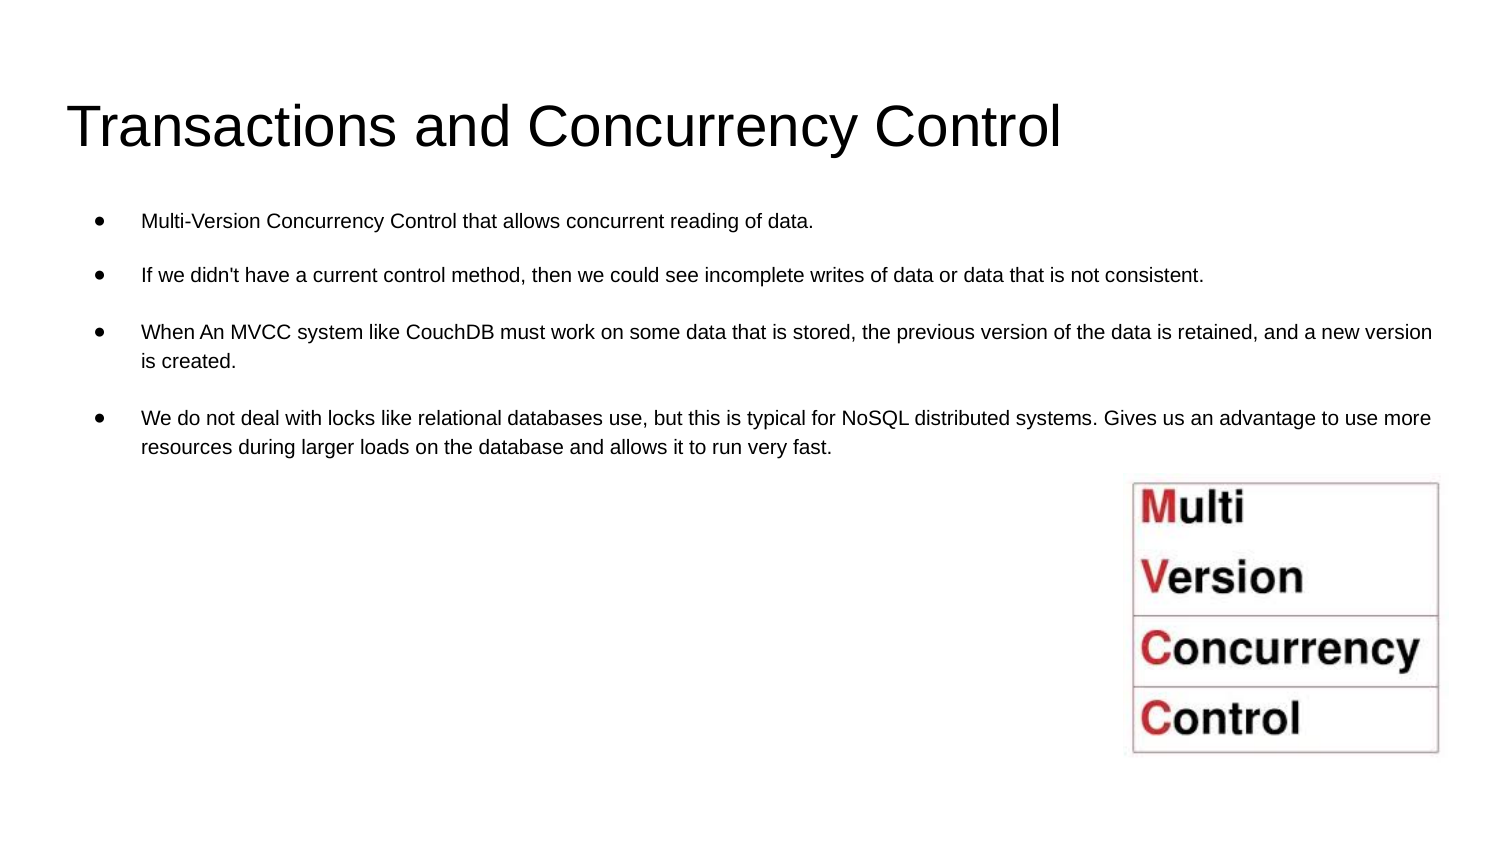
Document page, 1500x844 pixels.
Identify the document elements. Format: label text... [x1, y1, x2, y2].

title Transactions and Concurrency Control [51, 72, 1449, 167]
list Multi-Version Concurrency Control that allows concurrent reading of data. If we didn't have a current control method, then we could see incomplete writes of data or data that is not consistent. When An MVCC system like CouchDB must work on some data that is stored, the previous version of the data is retained, and a new version is created. We do not deal with locks like relational databases use, but this is typical for NoSQL distributed systems. Gives us an advantage to use more resources during larger loads on the database and allows it to run very fast. [51, 189, 1449, 750]
picture [1123, 473, 1450, 764]
